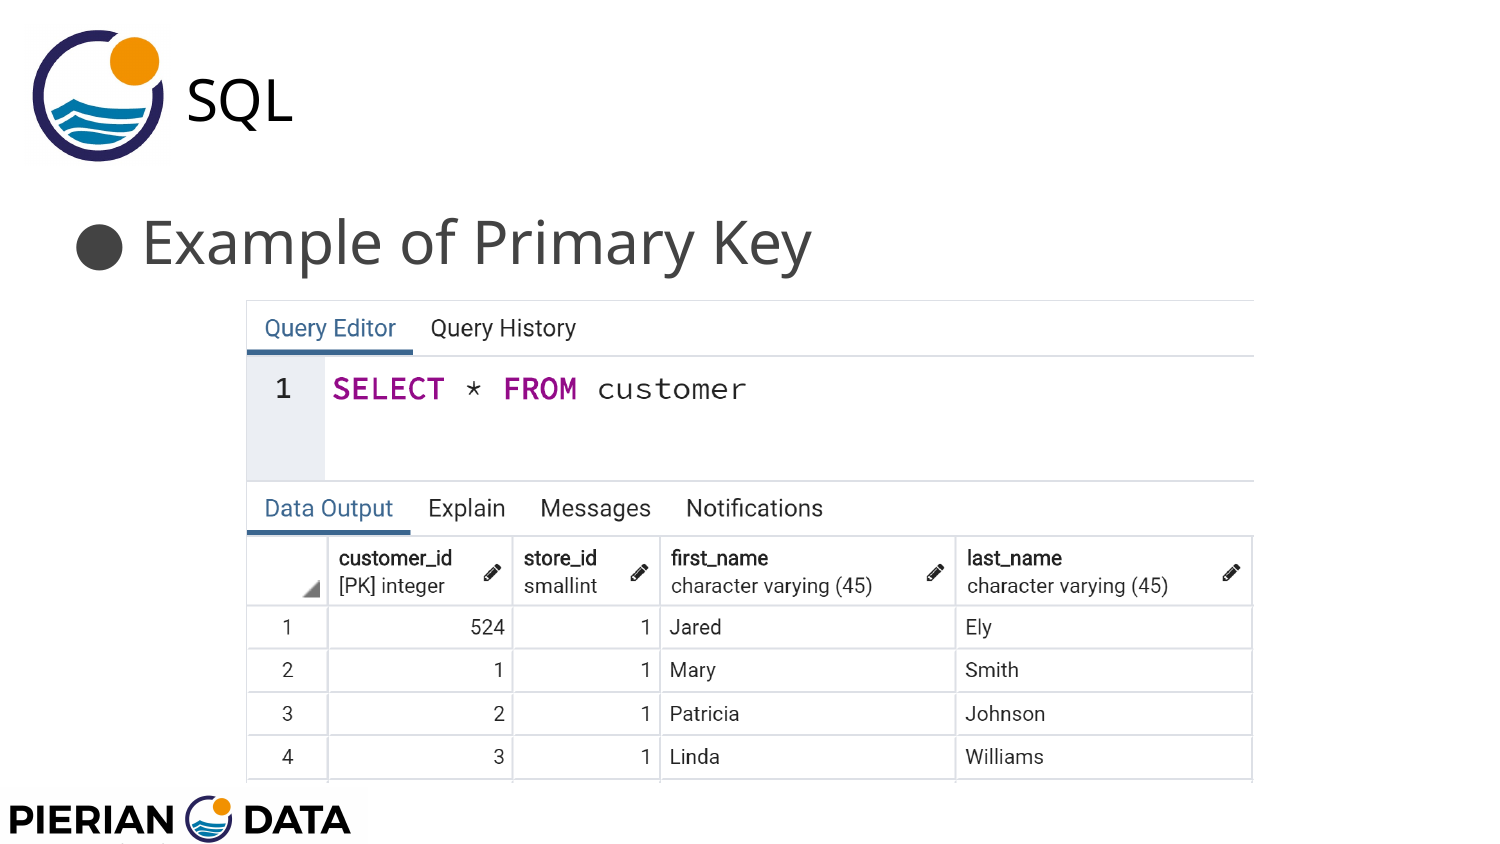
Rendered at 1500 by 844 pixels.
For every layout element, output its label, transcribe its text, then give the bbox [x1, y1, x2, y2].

title SQL [176, 48, 1449, 143]
picture [246, 300, 1254, 784]
picture [0, 787, 368, 844]
picture [24, 24, 172, 167]
list Example of Primary Key [51, 189, 1500, 750]
